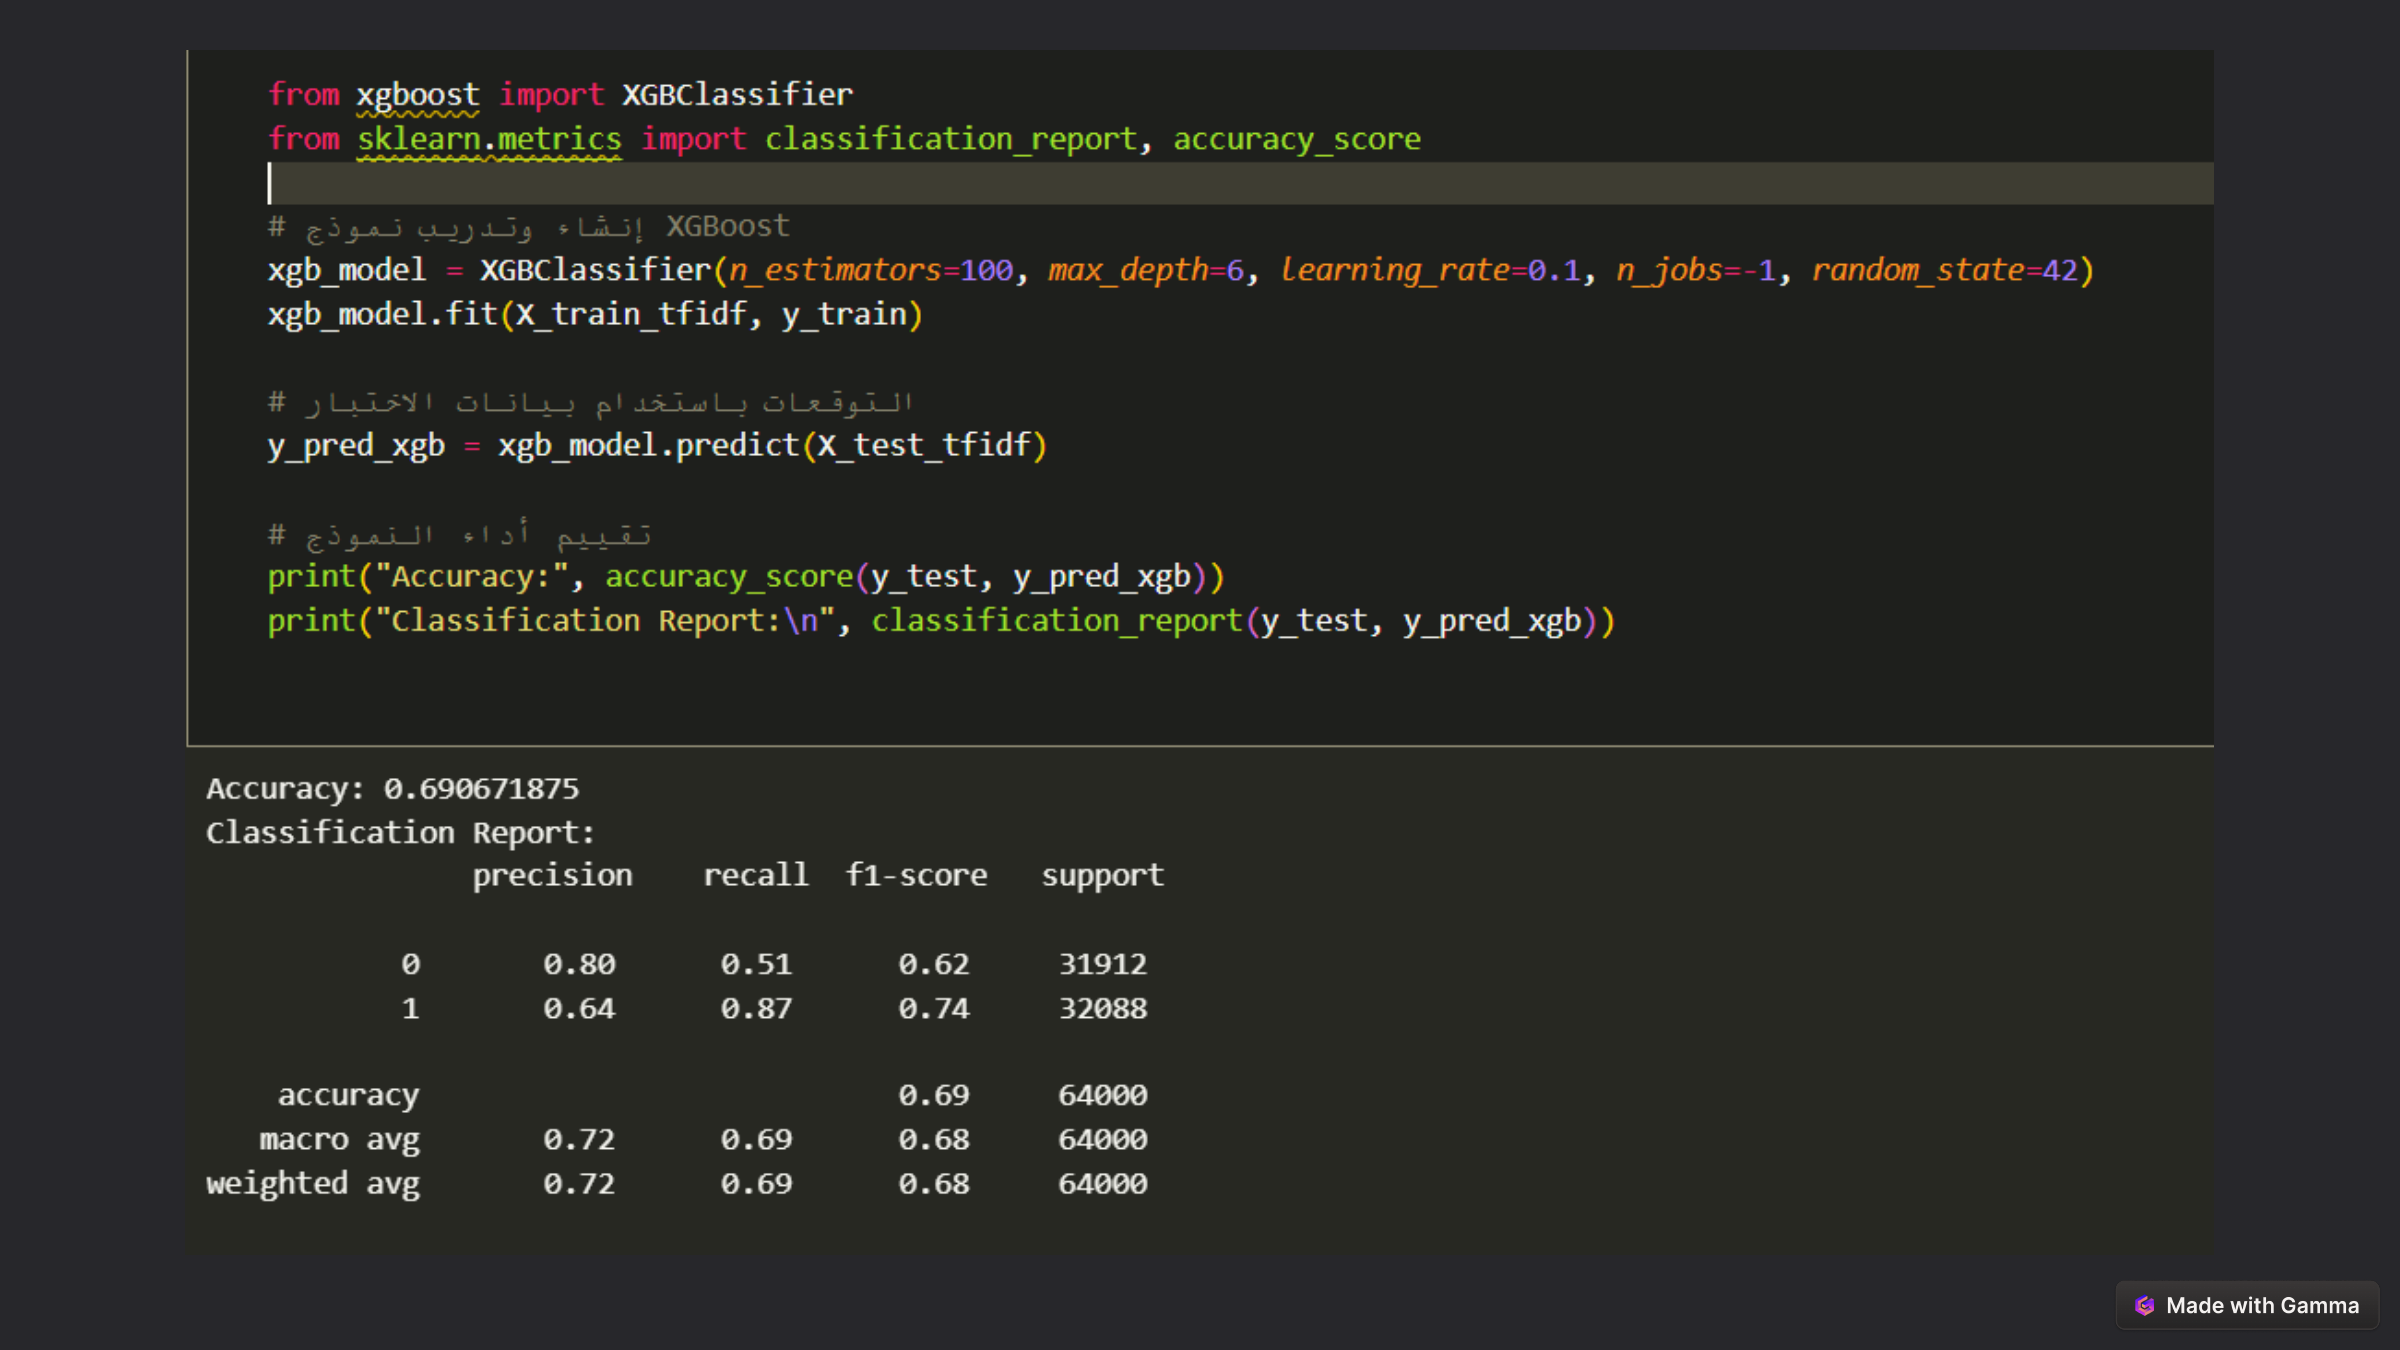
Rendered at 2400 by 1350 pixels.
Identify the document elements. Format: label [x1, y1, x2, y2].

picture [2106, 1271, 2389, 1339]
picture [185, 50, 2215, 1255]
